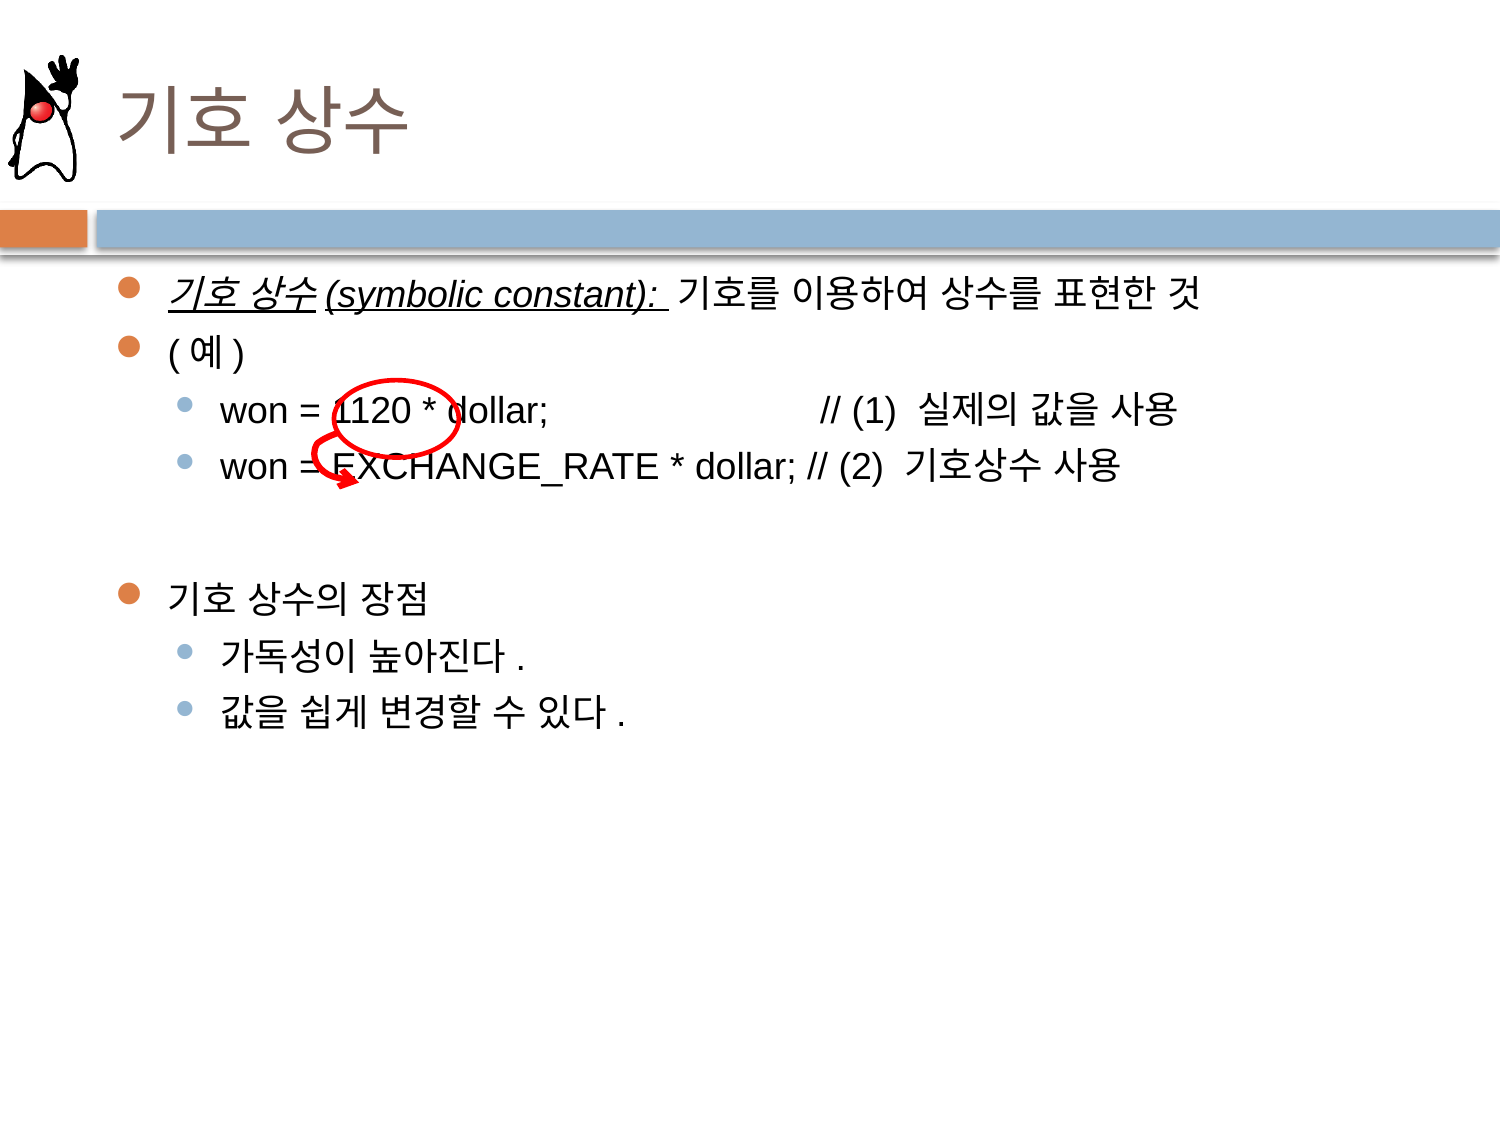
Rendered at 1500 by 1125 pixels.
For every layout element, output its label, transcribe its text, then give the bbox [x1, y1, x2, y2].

picture [8, 55, 79, 182]
text_box [314, 432, 360, 487]
title 기호 상수 [100, 37, 1438, 200]
text_box [333, 380, 459, 458]
list 기호 상수(symbolic constant): 기호를 이용하여 상수를 표현한 것 (예) won = 1120 * dollar; // (1) 실제의 값을 사용 won = EXCHANGE_RATE * dollar; // (2) 기호상수 사용 기호 상수의 장점 가독성이 높아진다. 값을 쉽게 변경할 수 있다. [100, 262, 1438, 1000]
